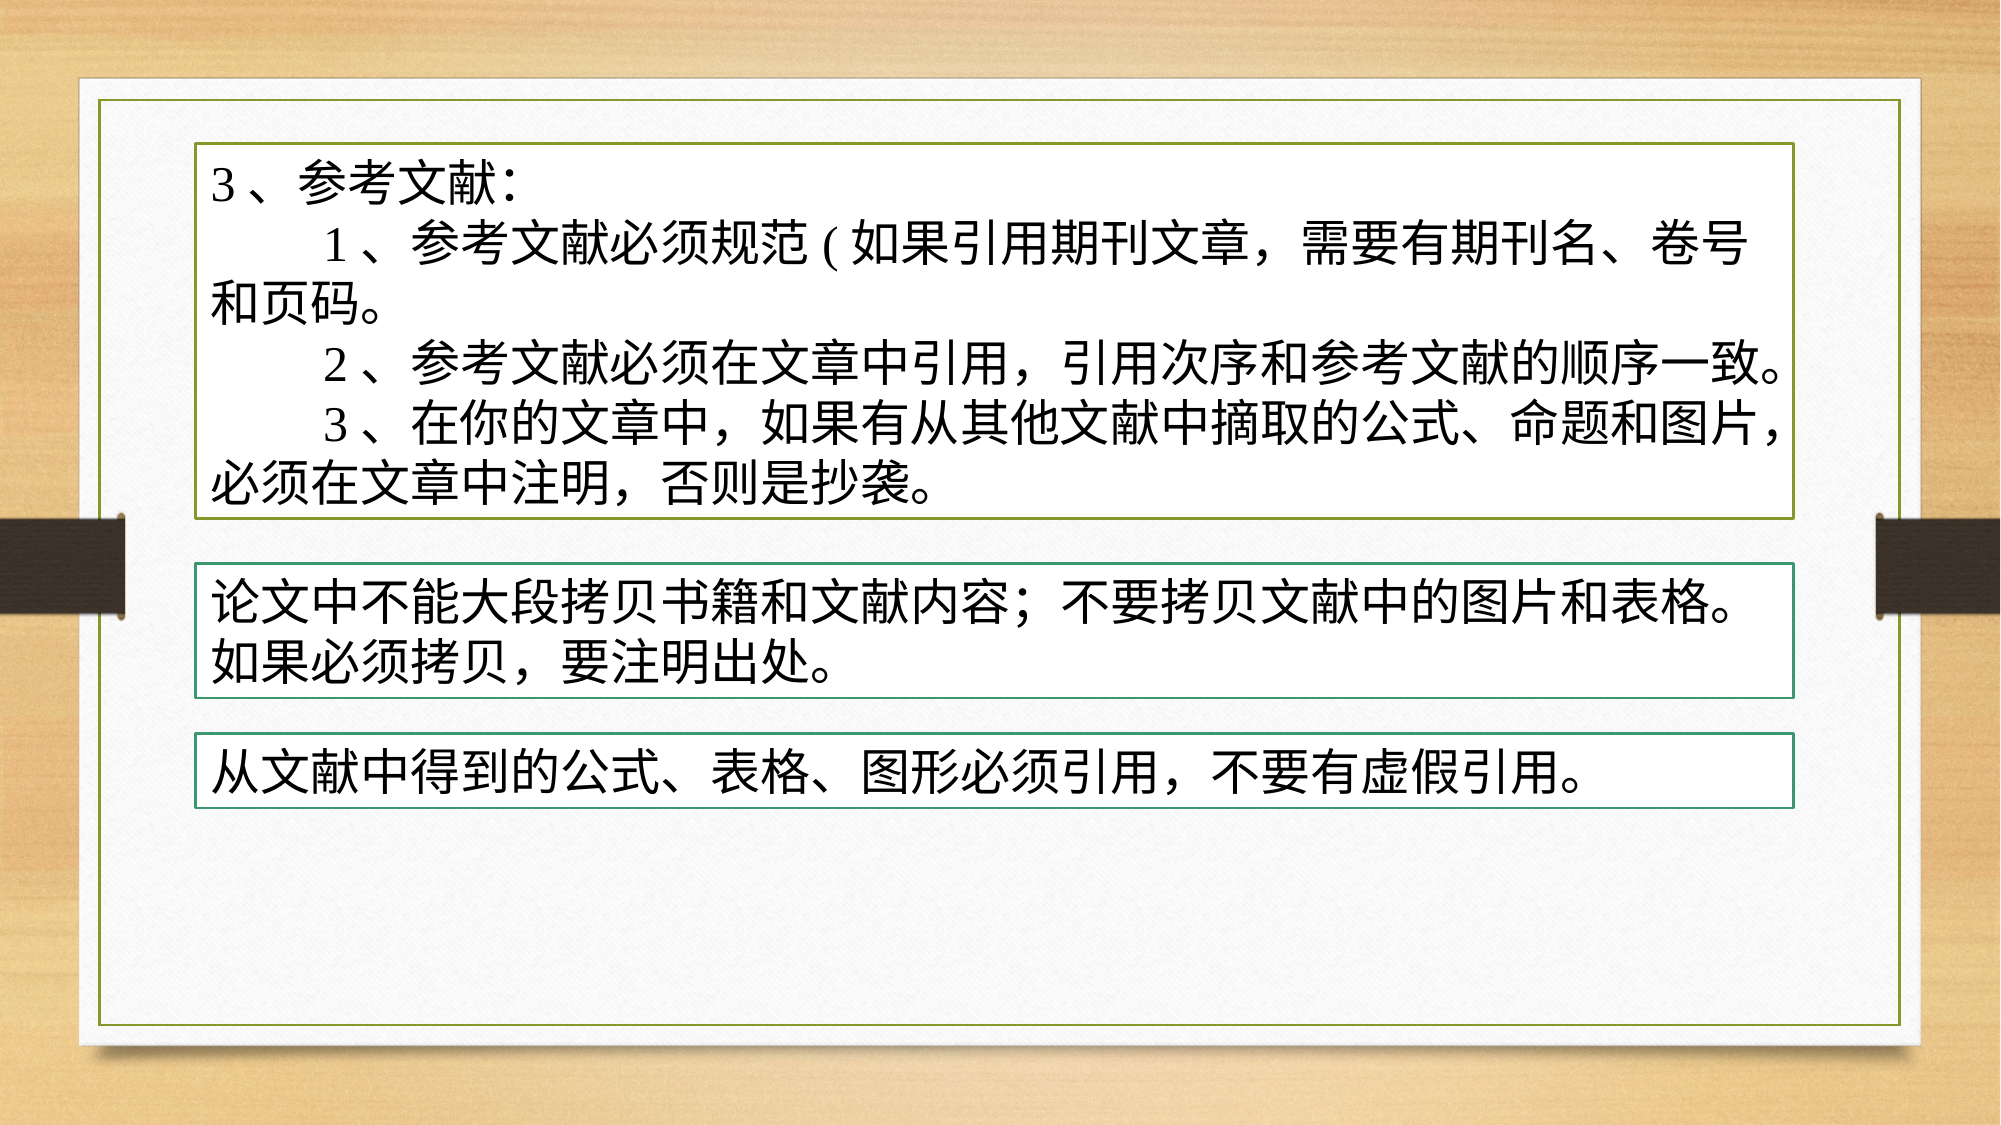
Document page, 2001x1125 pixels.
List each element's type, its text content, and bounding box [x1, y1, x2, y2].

text_box 论文中不能大段拷贝书籍和文献内容；不要拷贝文献中的图片和表格。如果必须拷贝，要注明出处。 [194, 562, 1795, 699]
picture [0, 0, 2001, 1125]
text_box 从文献中得到的公式、表格、图形必须引用，不要有虚假引用。 [194, 732, 1795, 809]
text_box 3、参考文献： 1、参考文献必须规范(如果引用期刊文章，需要有期刊名、卷号和页码。 2、参考文献必须在文章中引用，引用次序和参考文献的顺序一致。 3、在你的文章中，如果有从其他文献中摘取的公式、命题和图片，必须在文章中注明，否则是抄袭。 [194, 142, 1795, 520]
